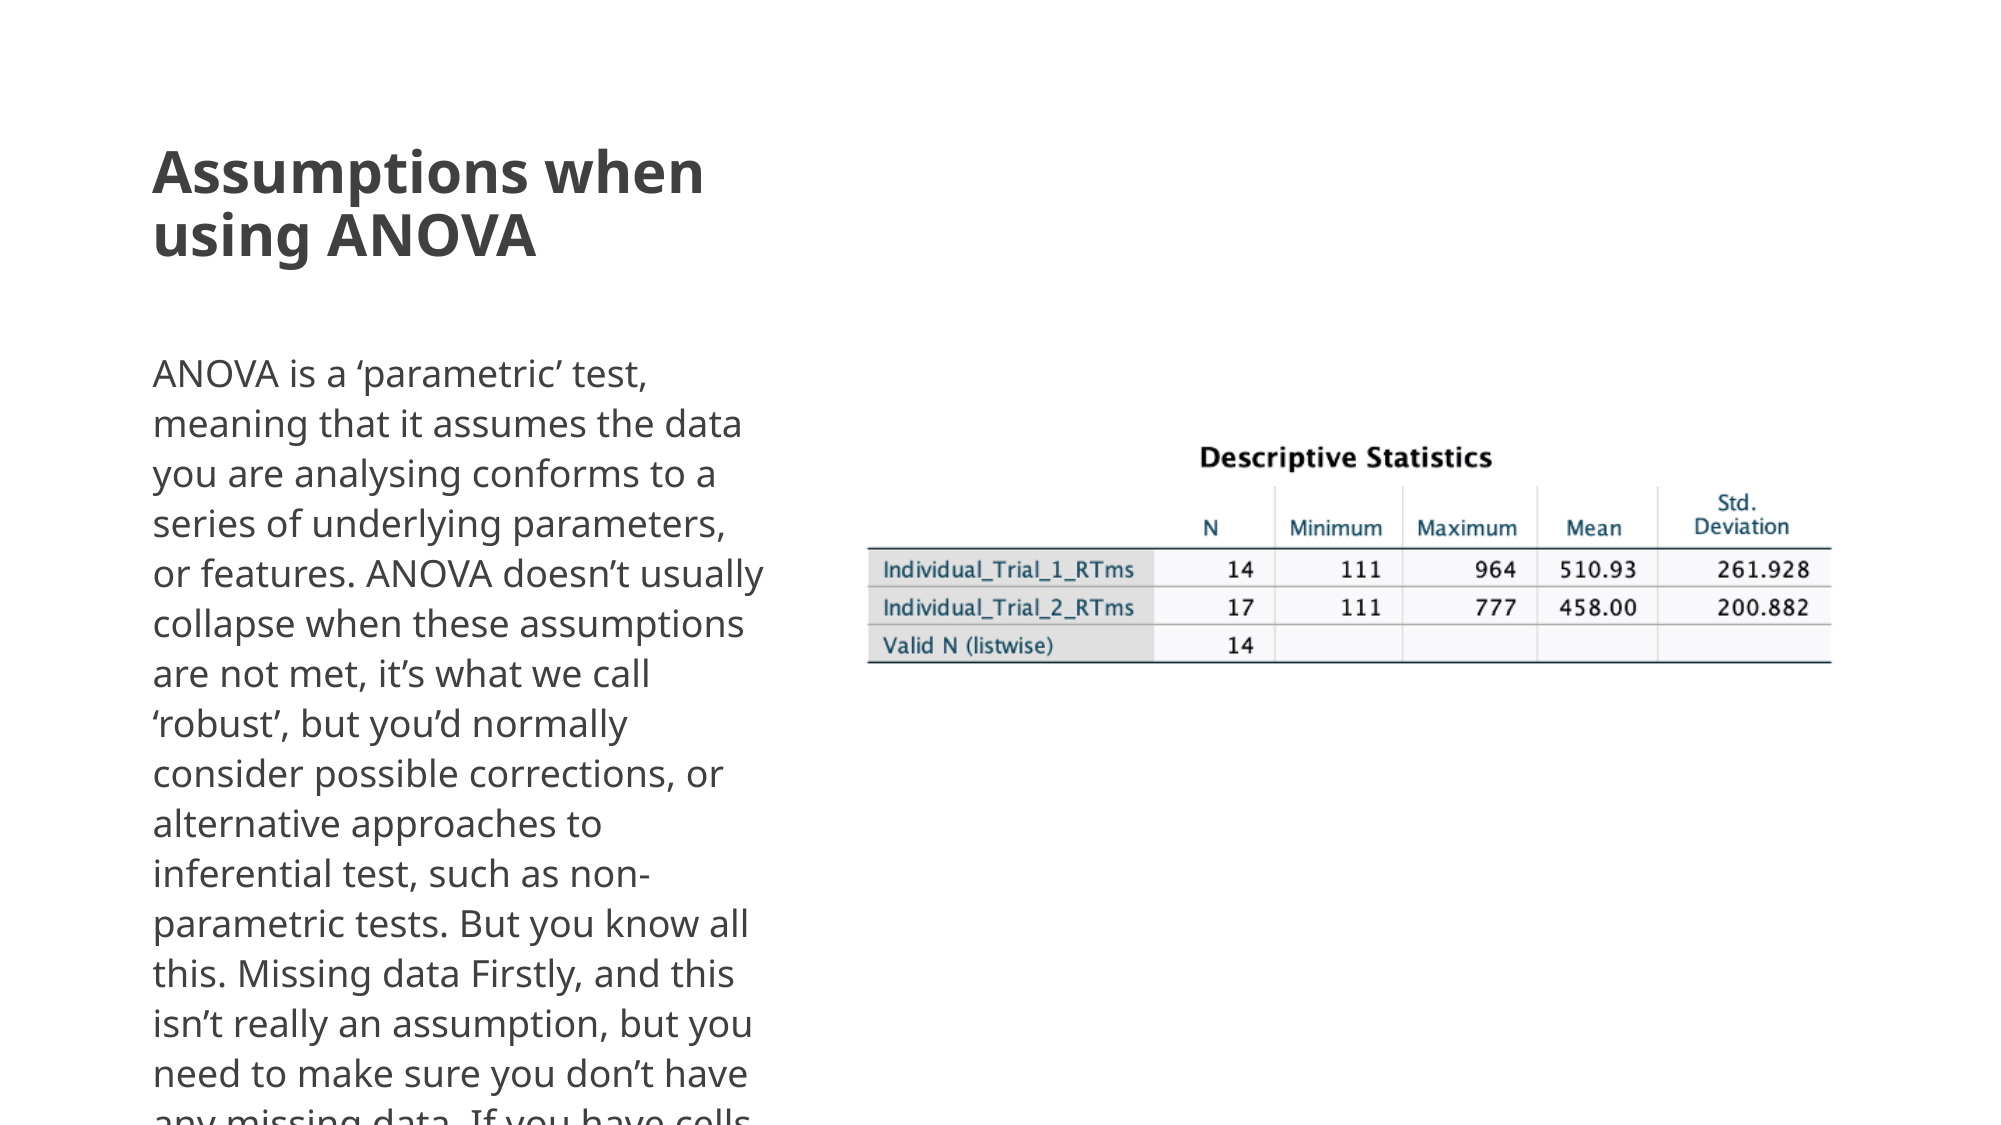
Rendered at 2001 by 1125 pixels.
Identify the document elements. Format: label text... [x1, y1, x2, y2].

picture [849, 433, 1863, 686]
list ANOVA is a ‘parametric’ test, meaning that it assumes the data you are analysing conforms to a series of underlying parameters, or features. ANOVA doesn’t usually collapse when these assumptions are not met, it’s what we call ‘robust’, but you’d normally consider possible corrections, or alternative approaches to inferential test, such as non-parametric tests. But you know all this. Missing data Firstly, and this isn’t really an assumption, but you need to make sure you don’t have any missing data. If you have cells in your SPSS data set that are empty, SPSS will exclude that participant from any analyses that rely on the data. It’s just a fact that people drop out of studies, or miss questions. So a certain number of participants, who haven’t completed large parts of your study will have to be removed. By running Descriptive Statistics you will be shown the N for each variable included. Obviously, you may have one dependent variable, or you may have two or four. They should all be equal (in an ideal world), but the Valid N (listwise) refers to the number of participants for whom you have complete data, and so would be the number used in an ANOVA. [137, 337, 783, 963]
title Assumptions when using ANOVA [137, 75, 783, 337]
